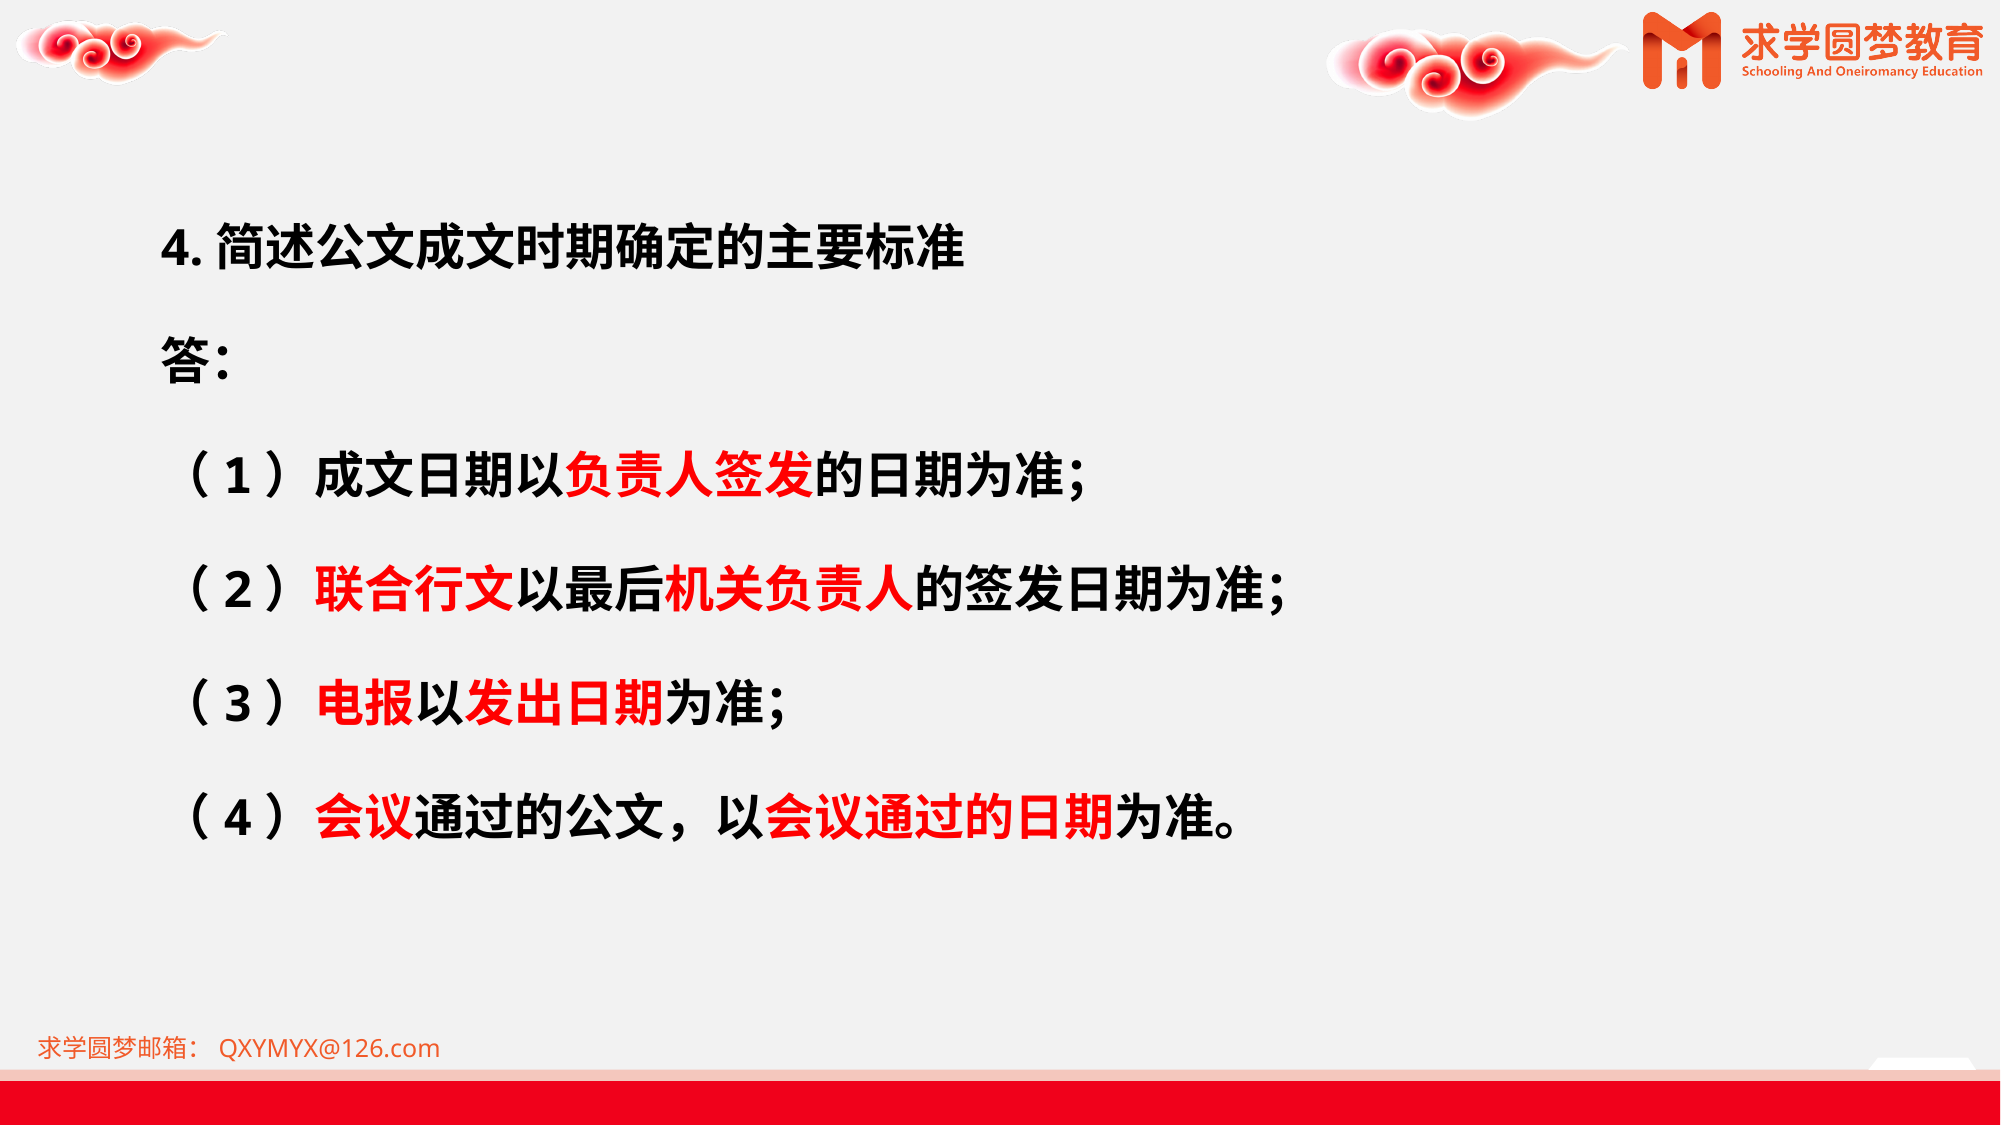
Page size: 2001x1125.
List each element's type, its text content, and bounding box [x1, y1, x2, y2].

picture [1305, 0, 2000, 134]
text_box 4.简述公文成文时期确定的主要标准 答： （1）成文日期以负责人签发的日期为准； （2）联合行文以最后机关负责人的签发日期为准； （3）电报以发出日期为准； （4）会议通过的公文，以会议通过的日期为准。 [146, 153, 1343, 853]
picture [1, 0, 249, 95]
